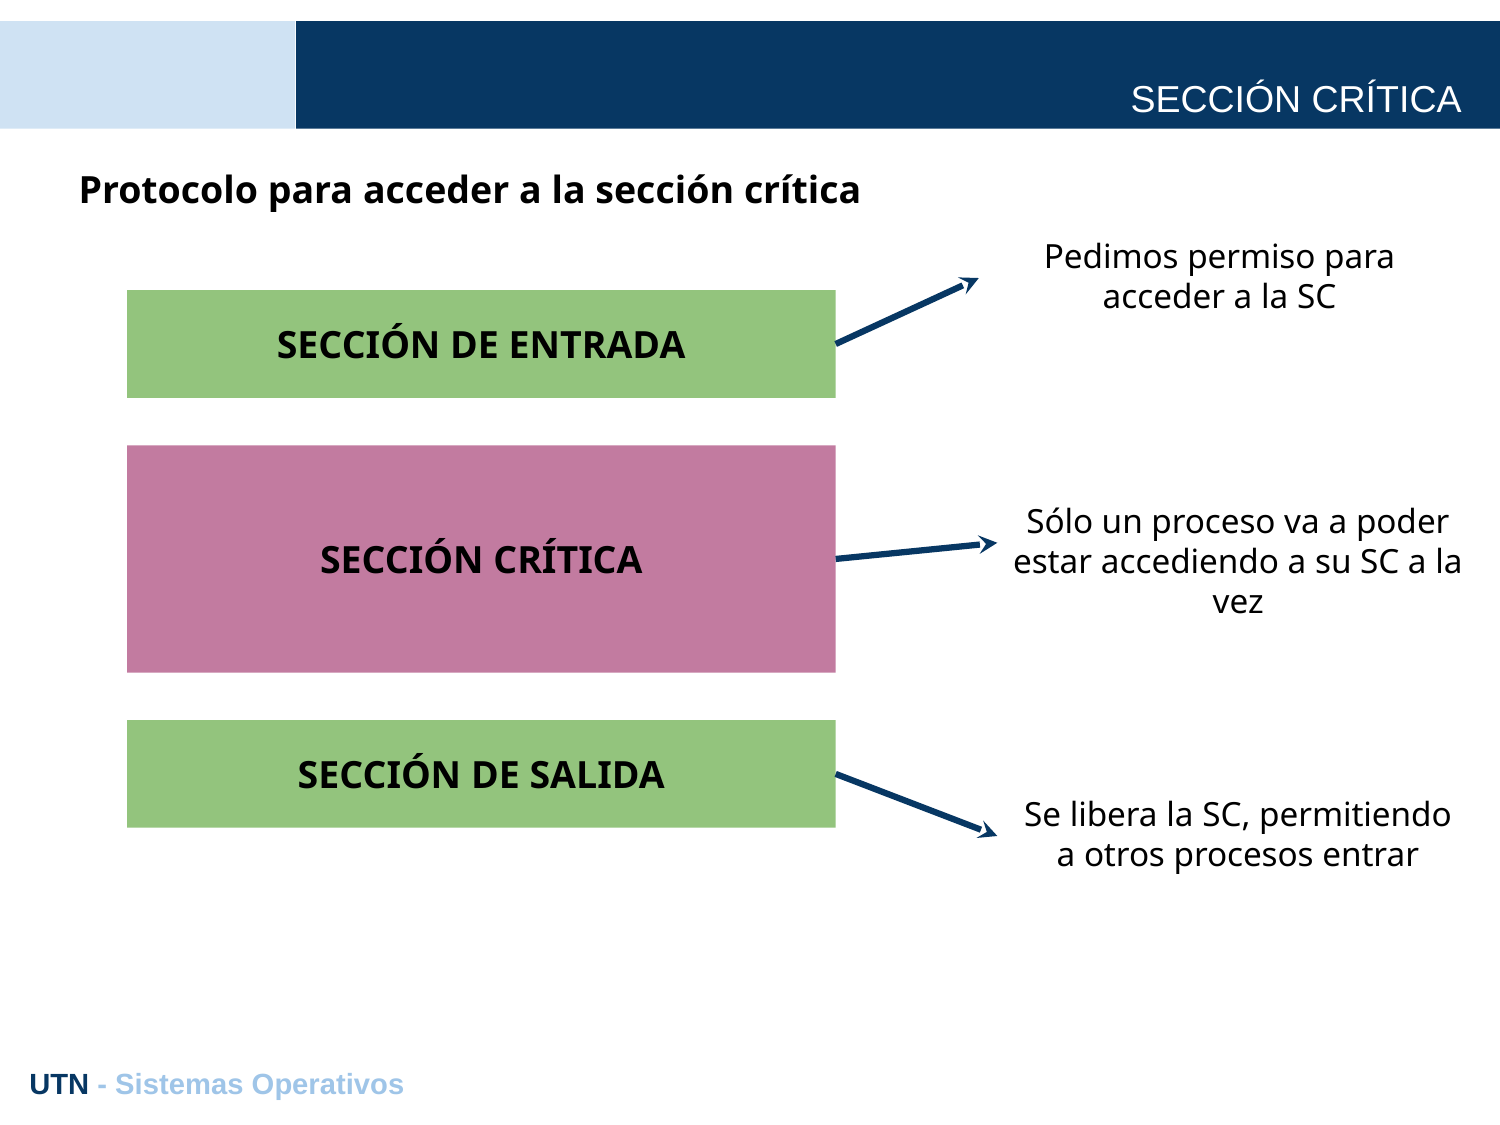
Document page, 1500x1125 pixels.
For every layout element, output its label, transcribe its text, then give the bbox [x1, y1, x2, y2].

title SECCIÓN CRÍTICA [201, 59, 1477, 135]
text_box SECCIÓN DE SALIDA [127, 720, 836, 828]
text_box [835, 773, 998, 837]
text_box [296, 21, 1500, 129]
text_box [835, 542, 998, 560]
text_box Protocolo para acceder a la sección crítica [63, 150, 900, 200]
text_box [0, 21, 296, 129]
text_box UTN - Sistemas Operativos [14, 1050, 1486, 1116]
text_box Se libera la SC, permitiendo a otros procesos entrar [997, 778, 1480, 894]
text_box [835, 277, 979, 345]
text_box SECCIÓN CRÍTICA [127, 445, 836, 673]
text_box Sólo un proceso va a poder estar accediendo a su SC a la vez [997, 485, 1480, 601]
text_box Pedimos permiso para acceder a la SC [978, 220, 1461, 336]
text_box SECCIÓN DE ENTRADA [127, 290, 836, 398]
